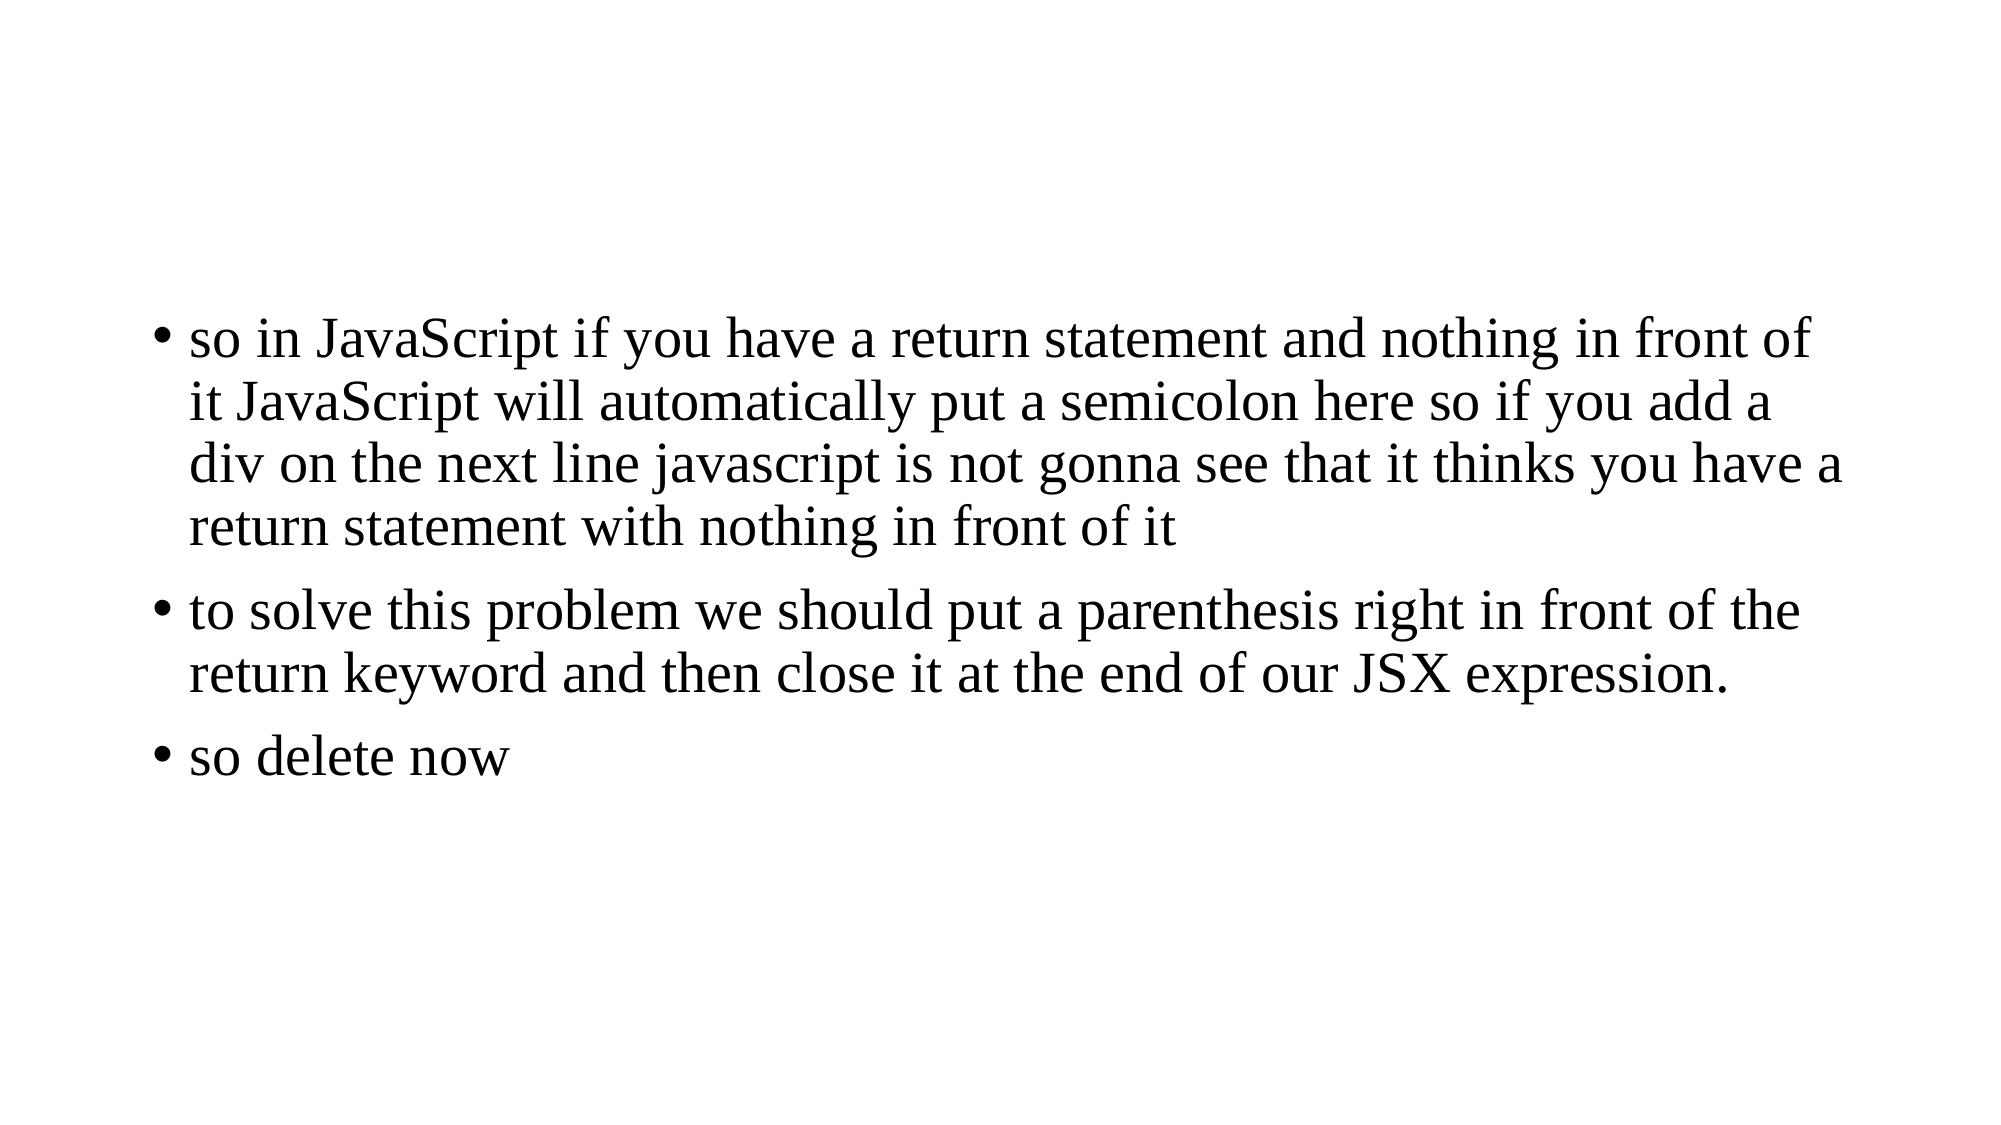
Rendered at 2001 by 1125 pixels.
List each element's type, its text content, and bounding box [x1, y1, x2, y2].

list so in JavaScript if you have a return statement and nothing in front of it JavaScript will automatically put a semicolon here so if you add a div on the next line javascript is not gonna see that it thinks you have a return statement with nothing in front of it to solve this problem we should put a parenthesis right in front of the return keyword and then close it at the end of our JSX expression. so delete now [137, 299, 1863, 1014]
